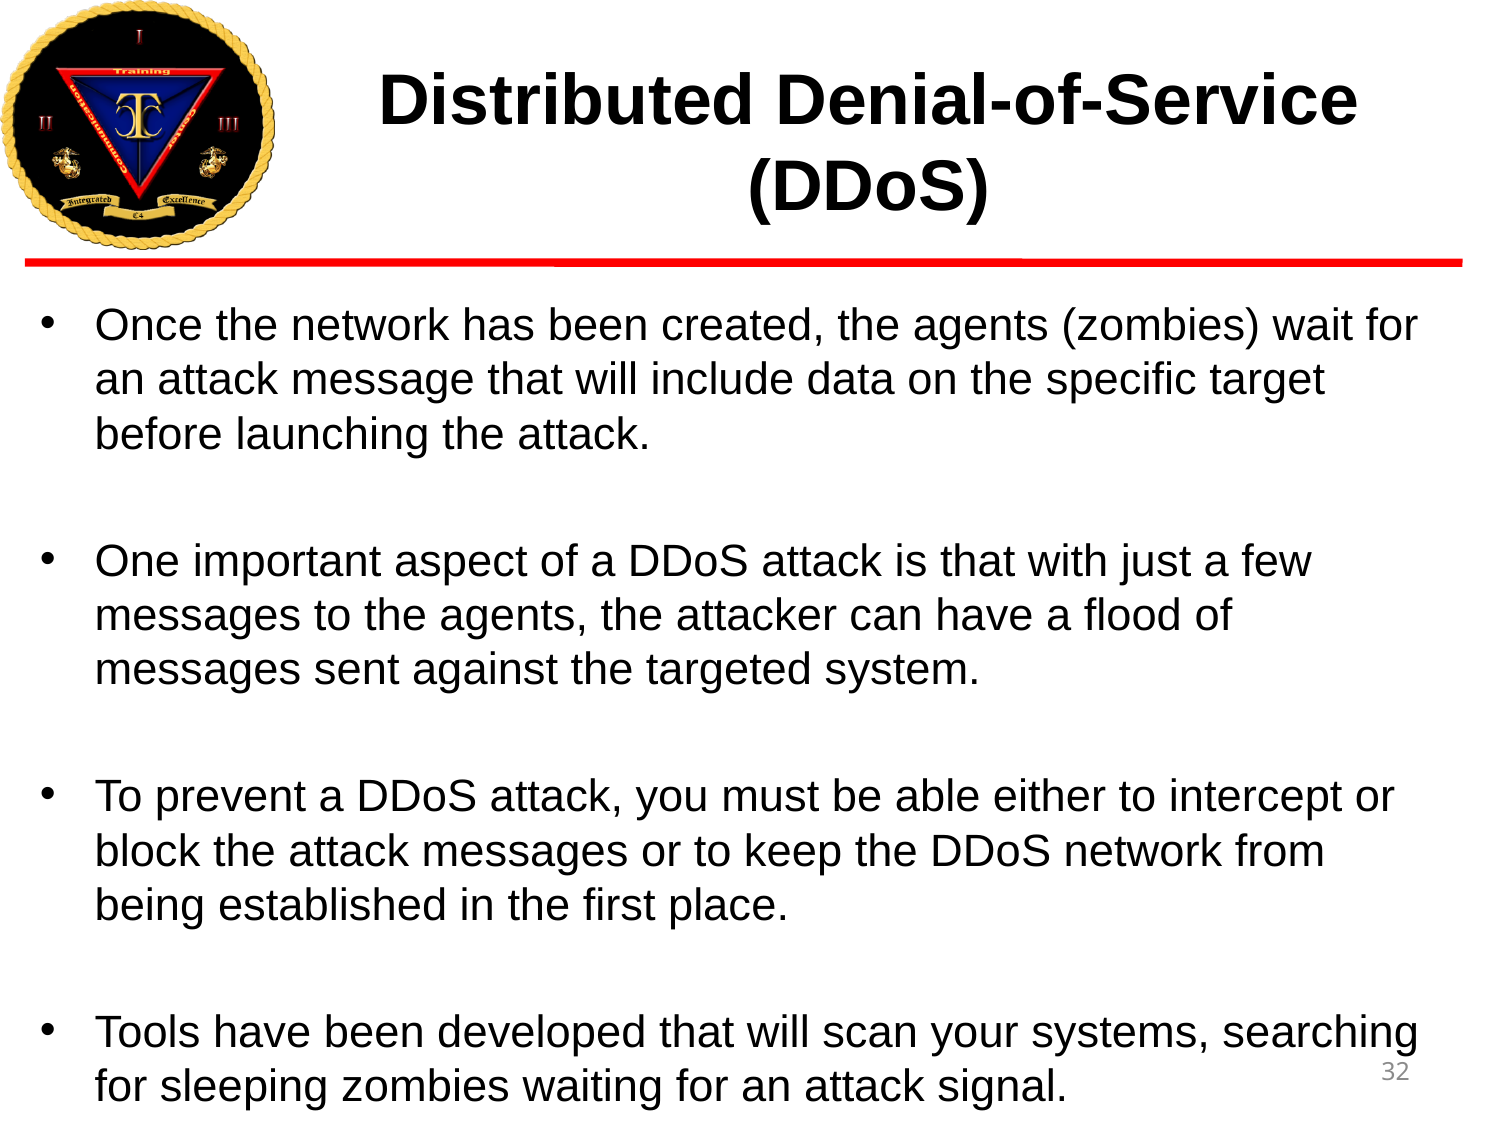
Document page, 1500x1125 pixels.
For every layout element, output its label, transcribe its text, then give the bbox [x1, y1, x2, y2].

slide_number 32 [1074, 1042, 1425, 1103]
title Distributed Denial-of-Service (DDoS) [274, 44, 1463, 233]
picture [0, 0, 275, 250]
list Once the network has been created, the agents (zombies) wait for an attack message that will include data on the specific target before launching the attack. One important aspect of a DDoS attack is that with just a few messages to the agents, the attacker can have a flood of messages sent against the targeted system. To prevent a DDoS attack, you must be able either to intercept or block the attack messages or to keep the DDoS network from being established in the first place. Tools have been developed that will scan your systems, searching for sleeping zombies waiting for an attack signal. [24, 287, 1463, 1125]
